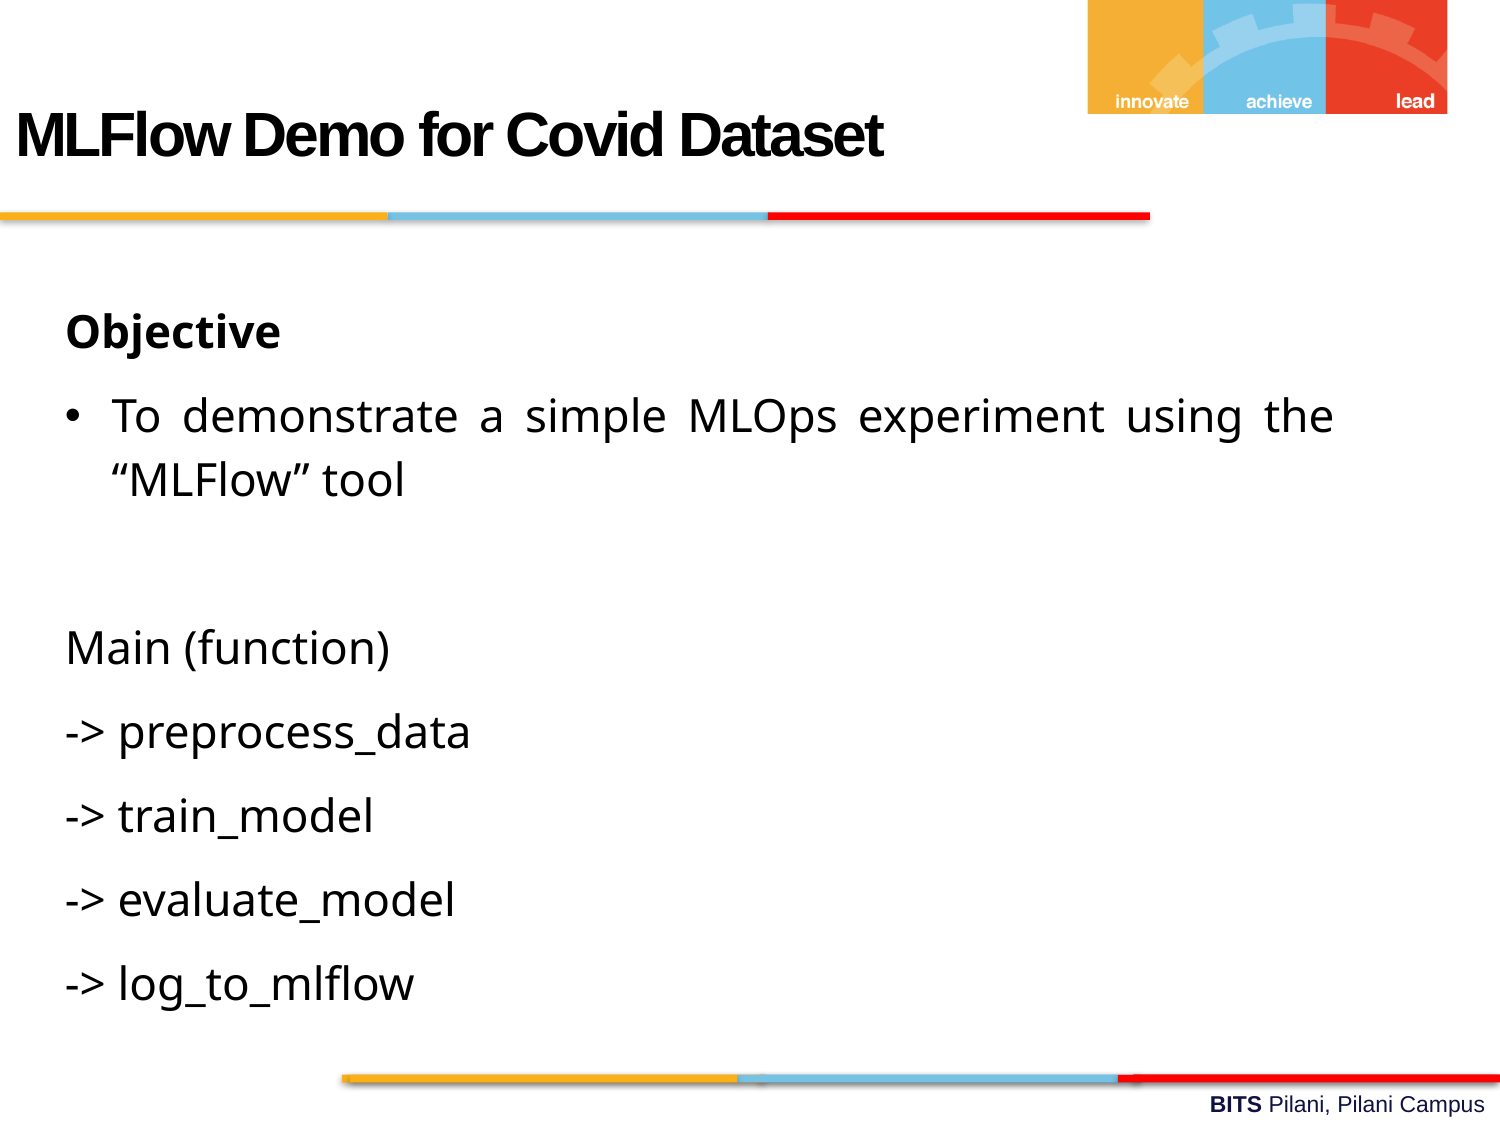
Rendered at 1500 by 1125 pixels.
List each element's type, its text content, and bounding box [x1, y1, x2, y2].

text_box Objective To demonstrate a simple MLOps experiment using the “MLFlow” tool Main (function) -> preprocess_data -> train_model -> evaluate_model -> log_to_mlflow [50, 287, 1350, 1017]
picture [1087, 0, 1448, 114]
list MLFlow Demo for Covid Dataset [0, 37, 1100, 225]
